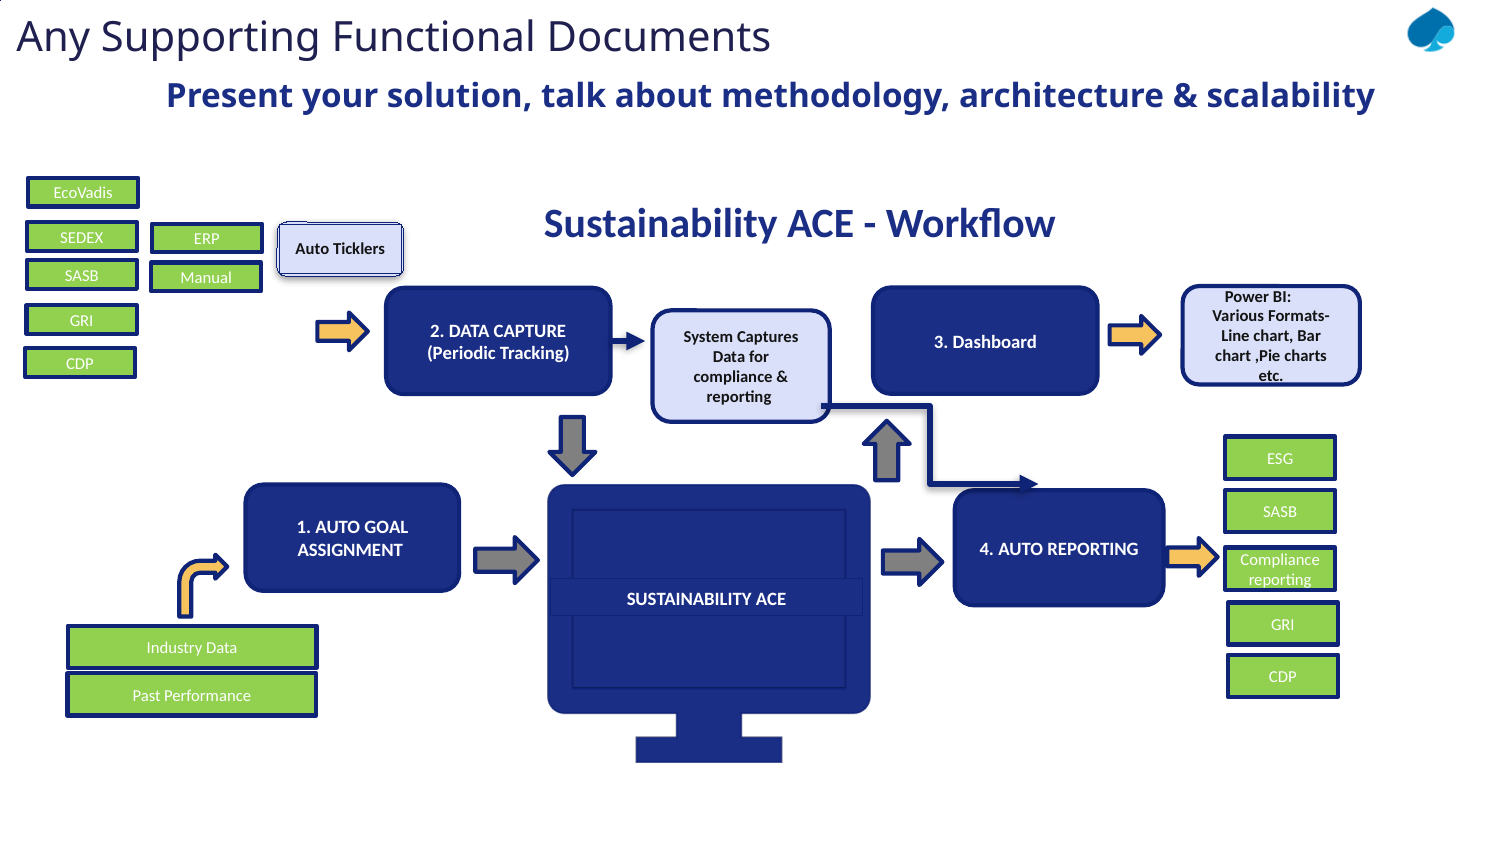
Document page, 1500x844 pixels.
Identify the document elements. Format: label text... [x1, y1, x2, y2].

text_box [315, 310, 370, 353]
text_box [906, 536, 945, 587]
text_box SEDEX [25, 220, 139, 253]
text_box [473, 546, 510, 574]
text_box 2. DATA CAPTURE (Periodic Tracking) [383, 285, 613, 397]
text_box SASB [1223, 488, 1337, 534]
text_box Manual [149, 260, 263, 293]
text_box Power BI: Various Formats-Line chart, Bar chart ,Pie charts etc. [1180, 283, 1362, 387]
text_box ESG [1223, 434, 1337, 481]
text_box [820, 405, 1039, 485]
text_box 1. AUTO GOAL ASSIGNMENT [243, 482, 462, 593]
text_box Present your solution, talk about methodology, architecture & scalability [151, 66, 1416, 122]
text_box [558, 414, 586, 426]
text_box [276, 221, 405, 277]
picture [1379, 0, 1466, 57]
text_box Compliance reporting [1223, 545, 1337, 592]
text_box ERP [150, 222, 264, 254]
text_box 4. AUTO REPORTING [952, 488, 1166, 608]
text_box EcoVadis [26, 176, 140, 209]
text_box Sustainability ACE - Workflow [543, 195, 1286, 246]
text_box CDP [23, 346, 137, 379]
text_box CDP [1226, 653, 1340, 699]
text_box Any Supporting Functional Documents [1, 0, 1360, 90]
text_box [515, 427, 902, 819]
text_box [1107, 314, 1163, 356]
text_box SASB [25, 258, 139, 291]
text_box 3. Dashboard [870, 285, 1100, 396]
text_box [1165, 536, 1220, 578]
text_box GRI [1226, 600, 1340, 647]
text_box Industry Data [66, 624, 319, 670]
text_box Past Performance [65, 671, 318, 718]
text_box [177, 552, 230, 619]
text_box System Captures Data for compliance & reporting [650, 308, 832, 424]
text_box GRI [24, 303, 139, 336]
